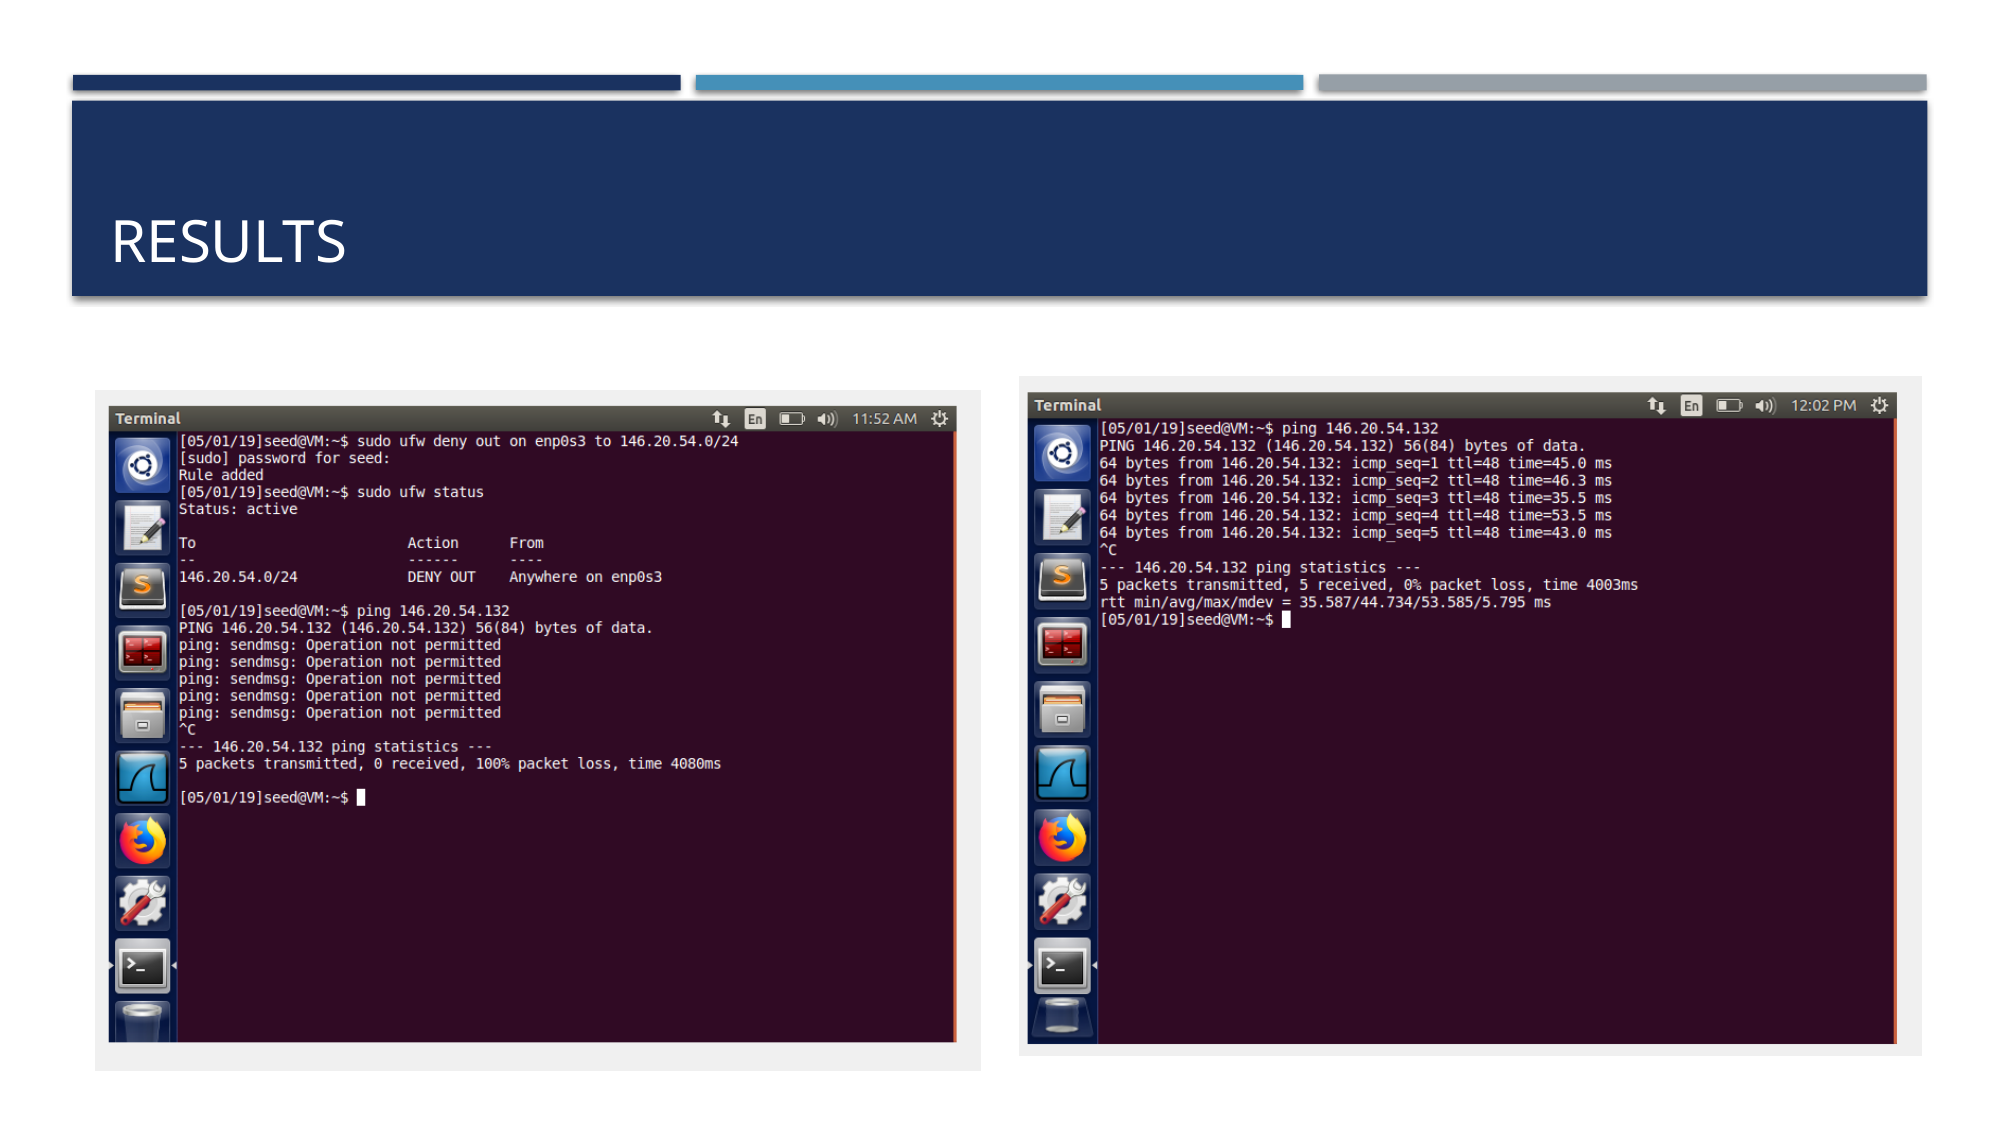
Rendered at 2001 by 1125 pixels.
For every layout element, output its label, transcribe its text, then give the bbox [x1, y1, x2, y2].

title results [95, 115, 1905, 282]
picture [1019, 375, 1923, 1057]
picture [94, 390, 981, 1071]
